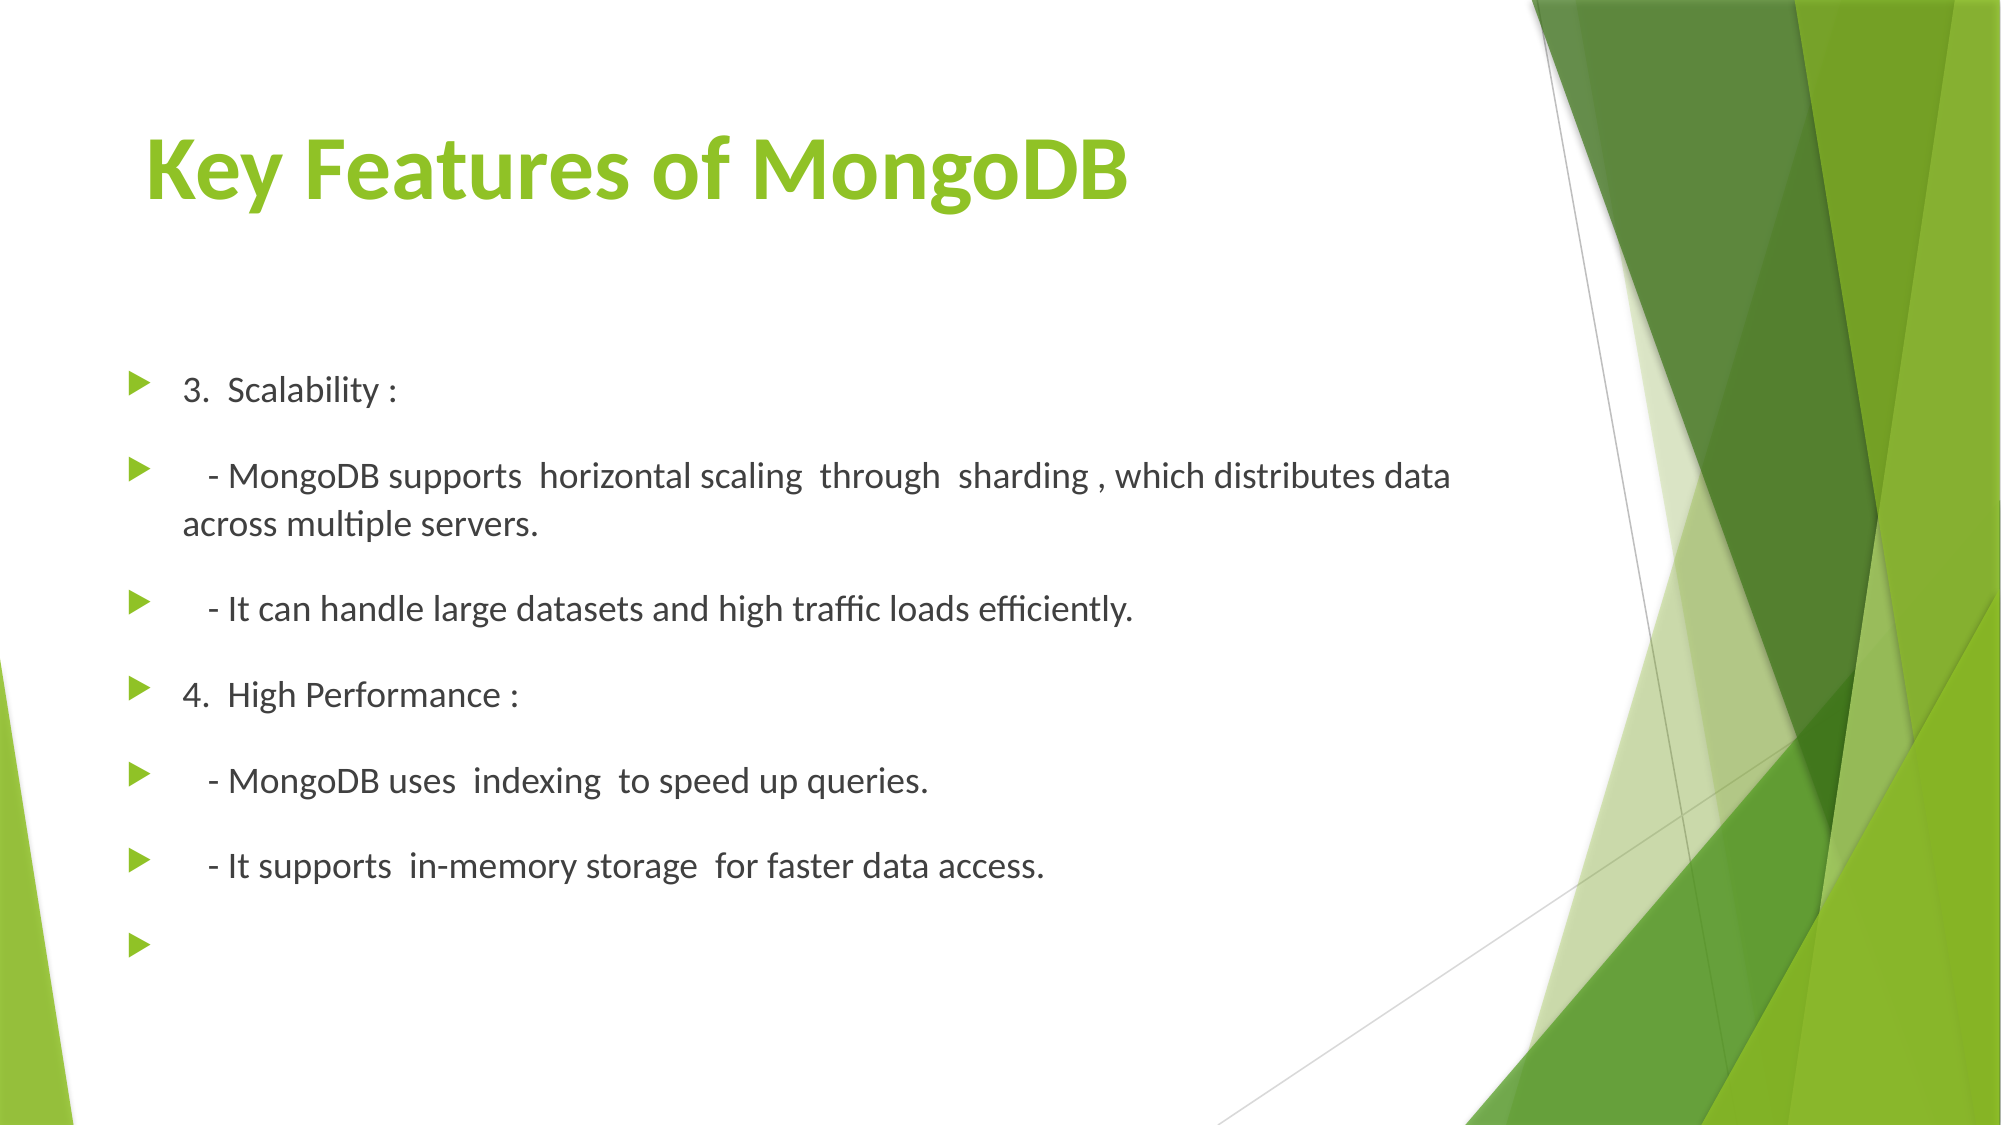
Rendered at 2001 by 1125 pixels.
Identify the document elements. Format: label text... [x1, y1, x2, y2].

list 3. Scalability : - MongoDB supports horizontal scaling through sharding , which distributes data across multiple servers. - It can handle large datasets and high traffic loads efficiently. 4. High Performance : - MongoDB uses indexing to speed up queries. - It supports in-memory storage for faster data access. [111, 354, 1522, 992]
title Key Features of MongoDB [111, 99, 1522, 317]
